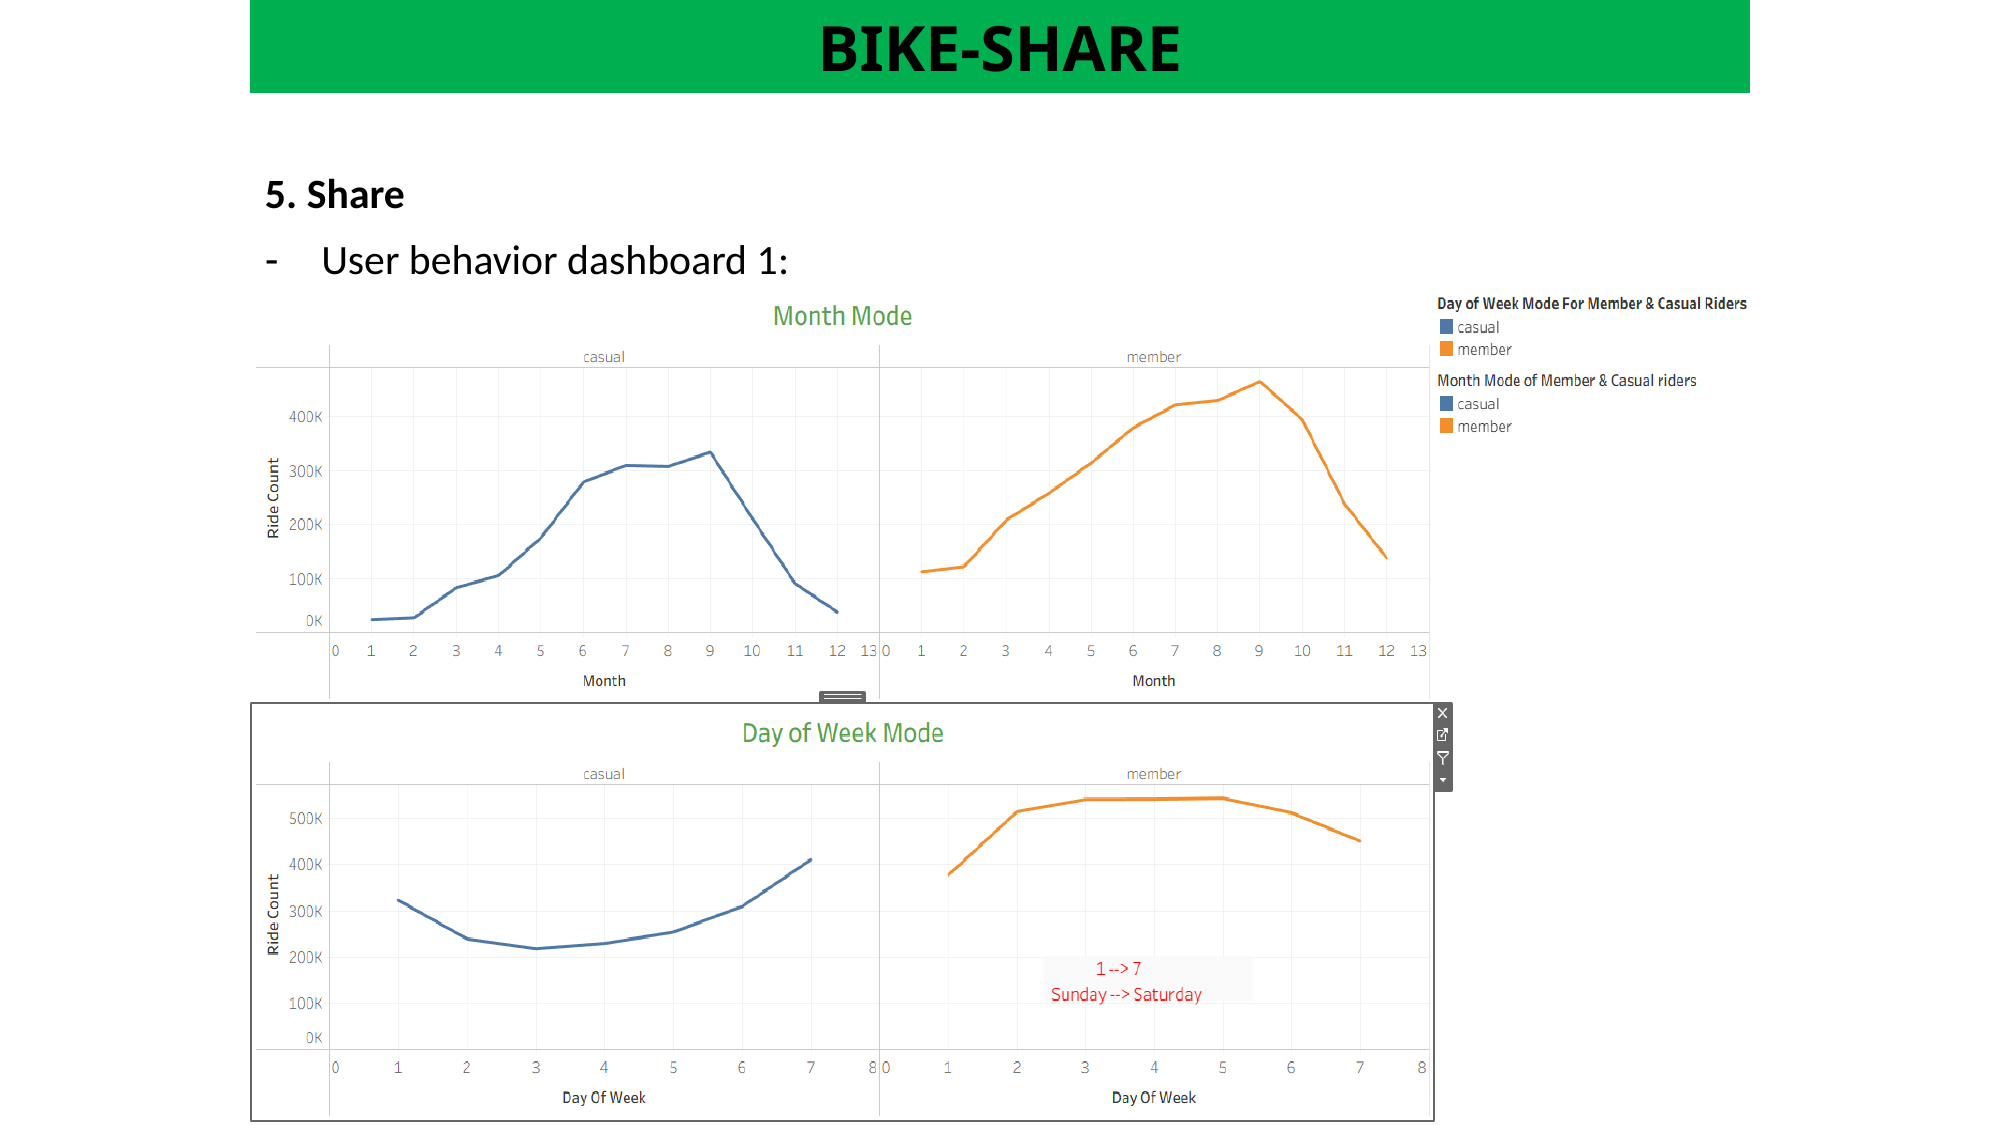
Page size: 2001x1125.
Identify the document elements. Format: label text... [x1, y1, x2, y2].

picture [249, 286, 1750, 1125]
title BIKE-SHARE [249, 0, 1750, 93]
subtitle 5. Share User behavior dashboard 1: [249, 165, 1750, 286]
